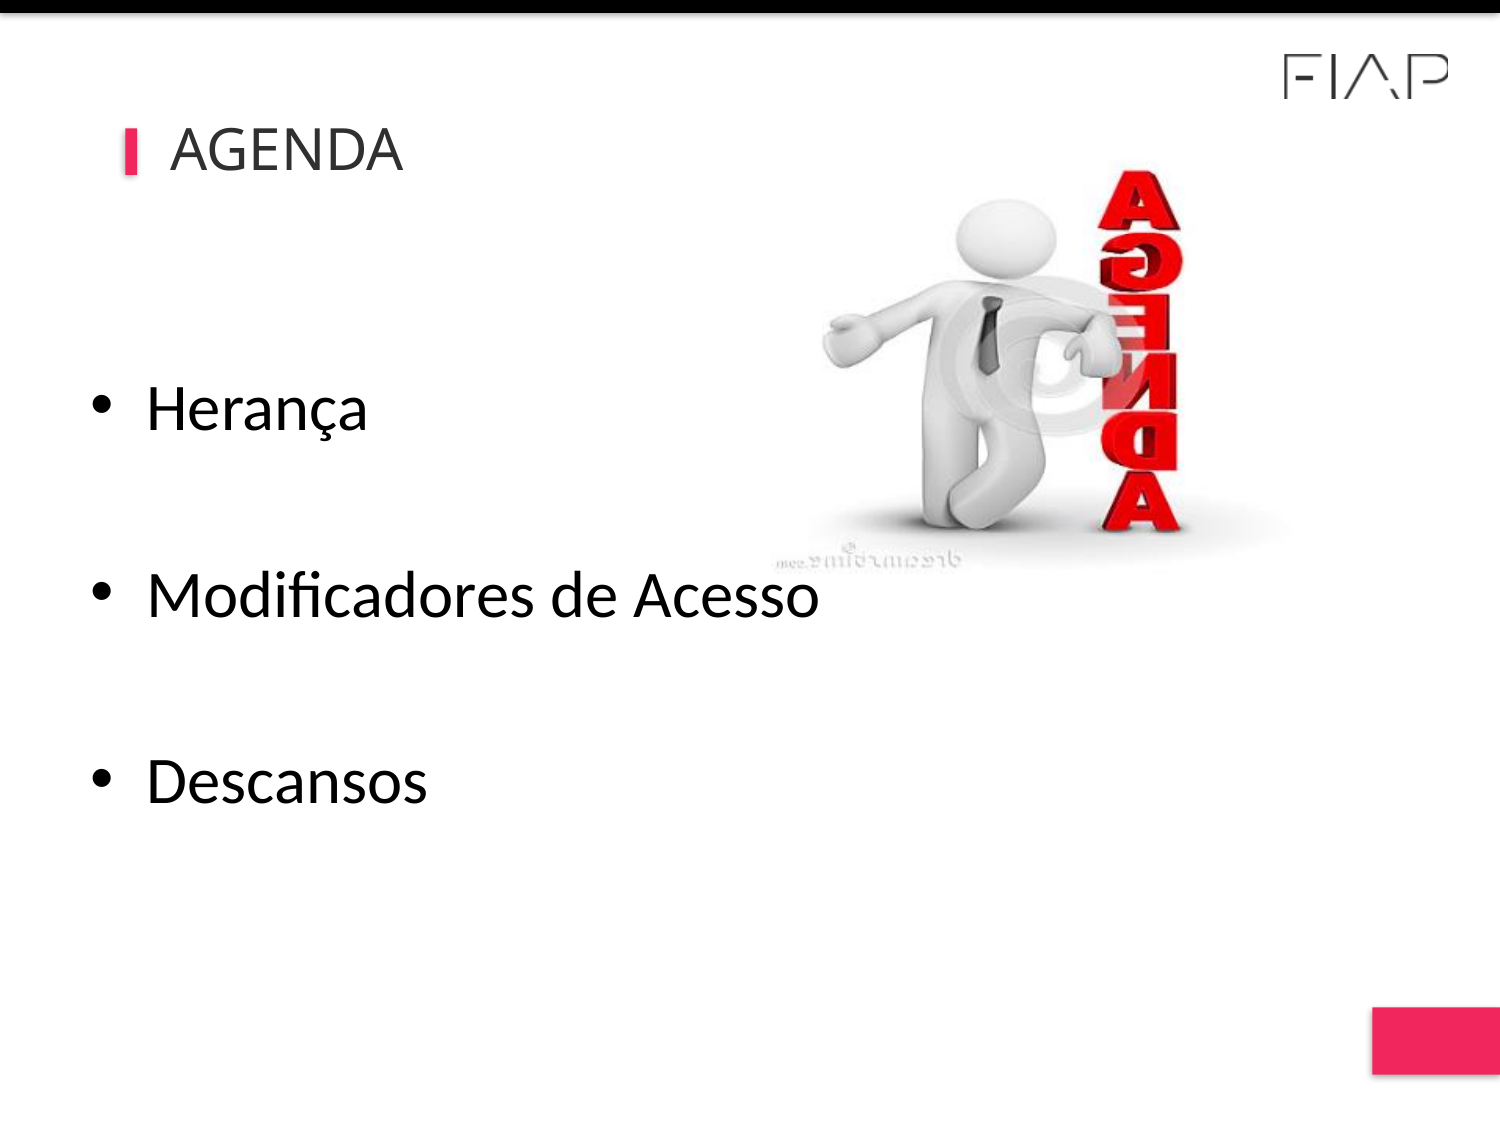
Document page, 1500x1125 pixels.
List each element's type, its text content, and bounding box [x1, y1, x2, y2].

list Herança Modificadores de Acesso Descansos [75, 262, 1500, 1005]
picture [771, 135, 1309, 574]
text_box AGENDA [155, 112, 1364, 191]
text_box [1372, 1007, 1500, 1075]
text_box [125, 128, 138, 176]
picture [1283, 53, 1449, 99]
text_box [0, 0, 1500, 14]
